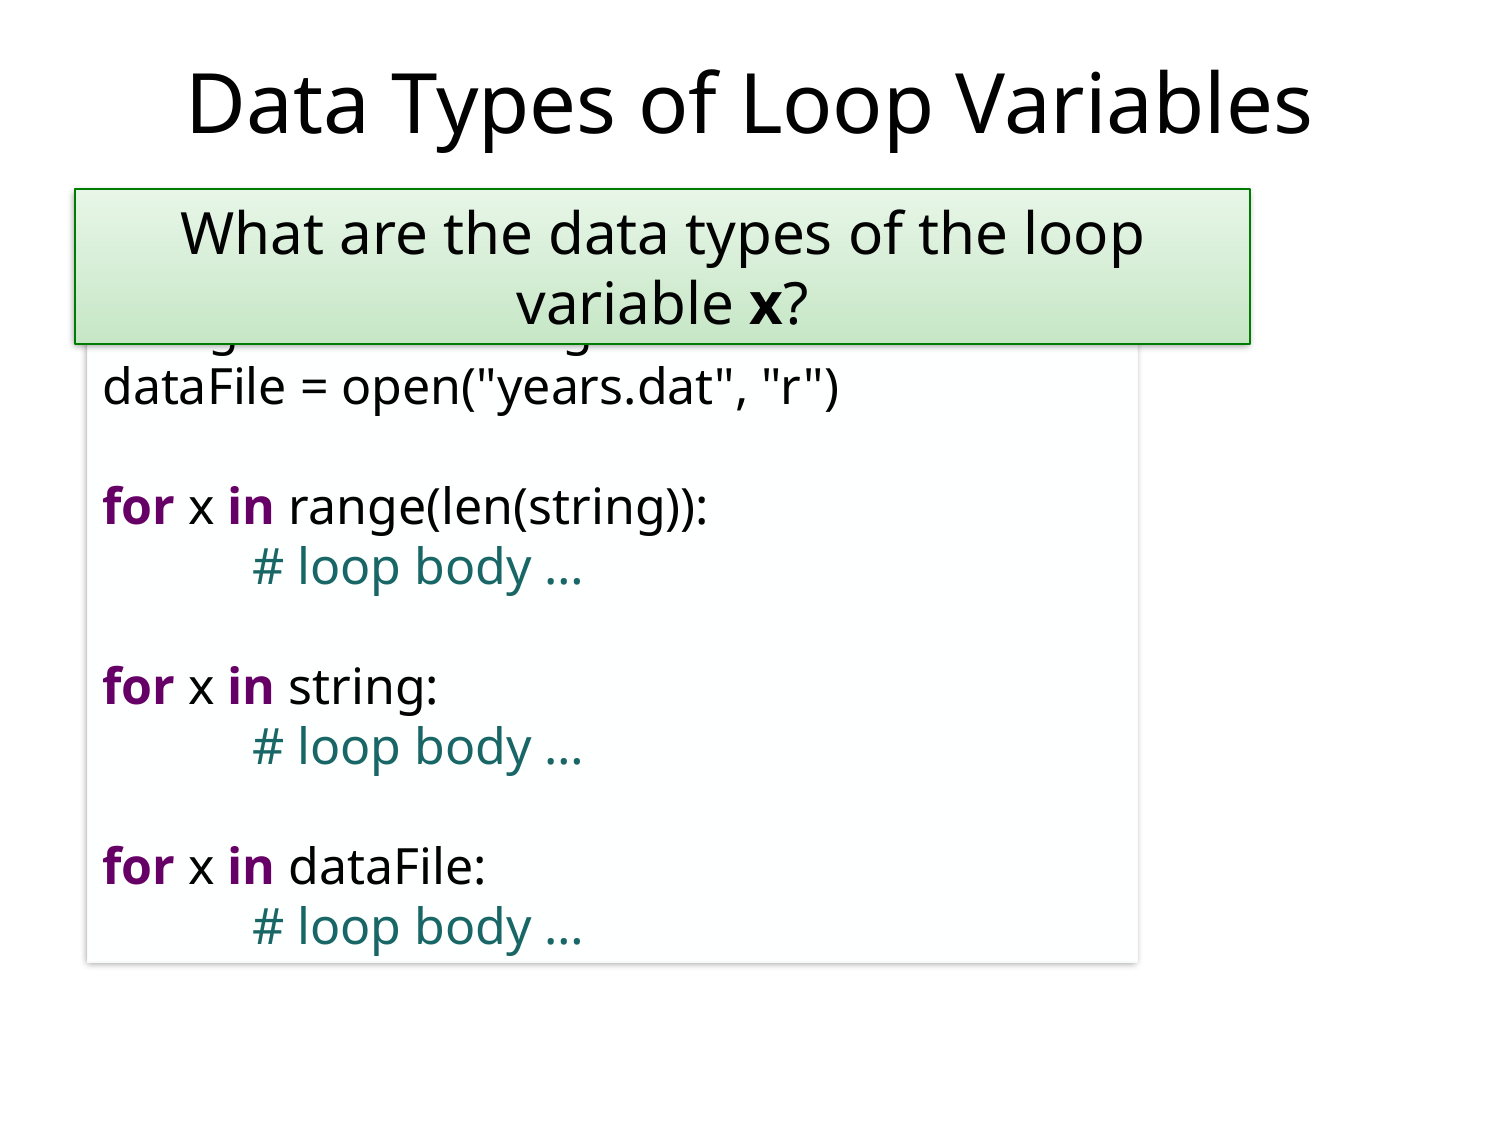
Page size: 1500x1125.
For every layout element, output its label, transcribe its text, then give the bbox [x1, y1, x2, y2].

text_box What are the data types of the loop variable x? [74, 188, 1251, 345]
title Data Types of Loop Variables [37, 12, 1463, 188]
text_box string = "some string" dataFile = open("years.dat", "r") for x in range(len(string)): # loop body … for x in string: # loop body … for x in dataFile: # loop body … [87, 351, 1138, 963]
